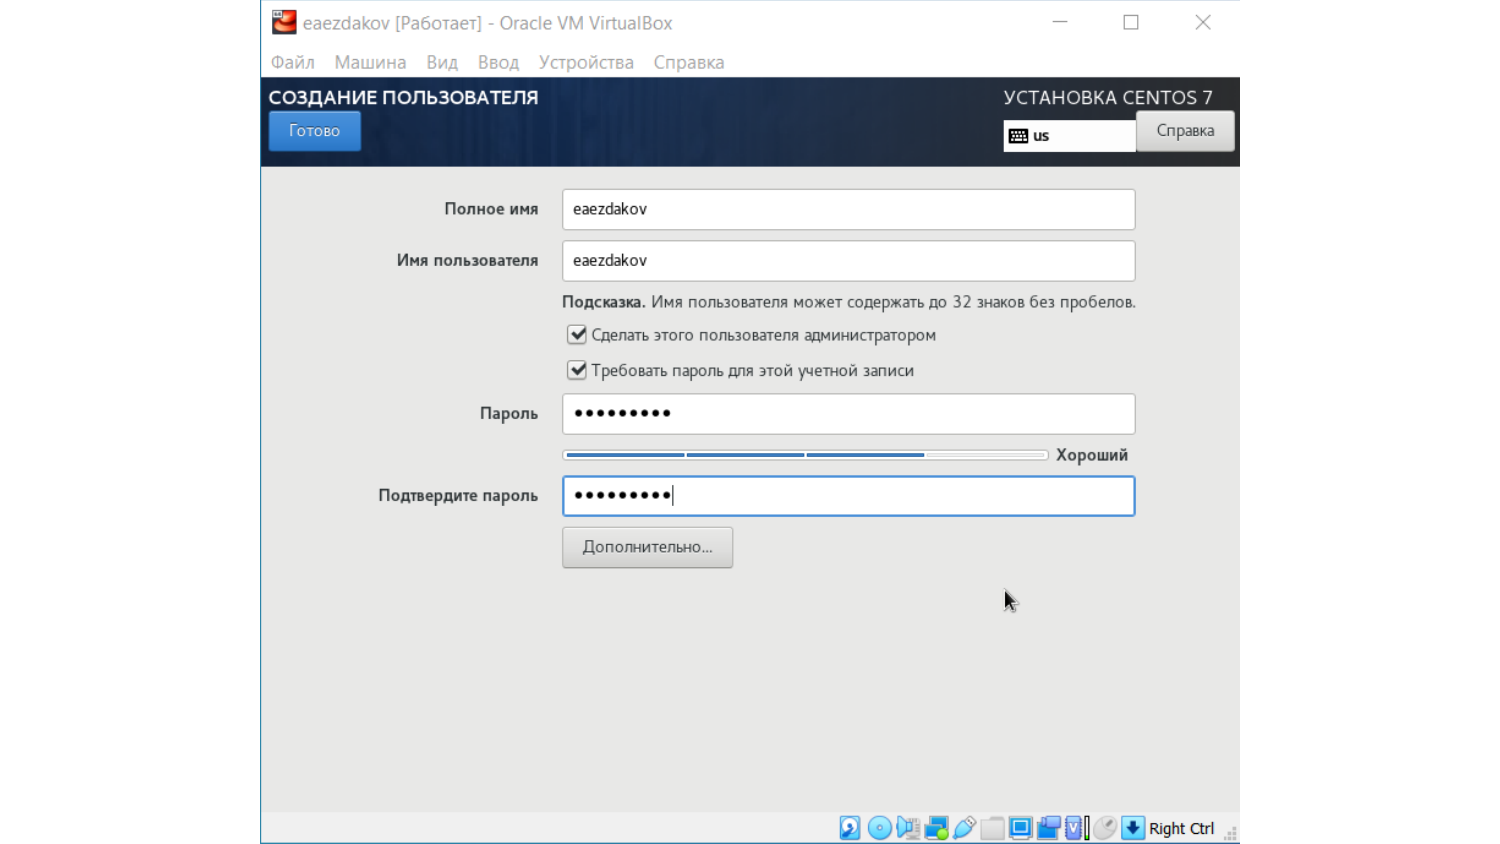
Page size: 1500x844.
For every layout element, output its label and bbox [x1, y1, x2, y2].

picture [259, 0, 1240, 844]
